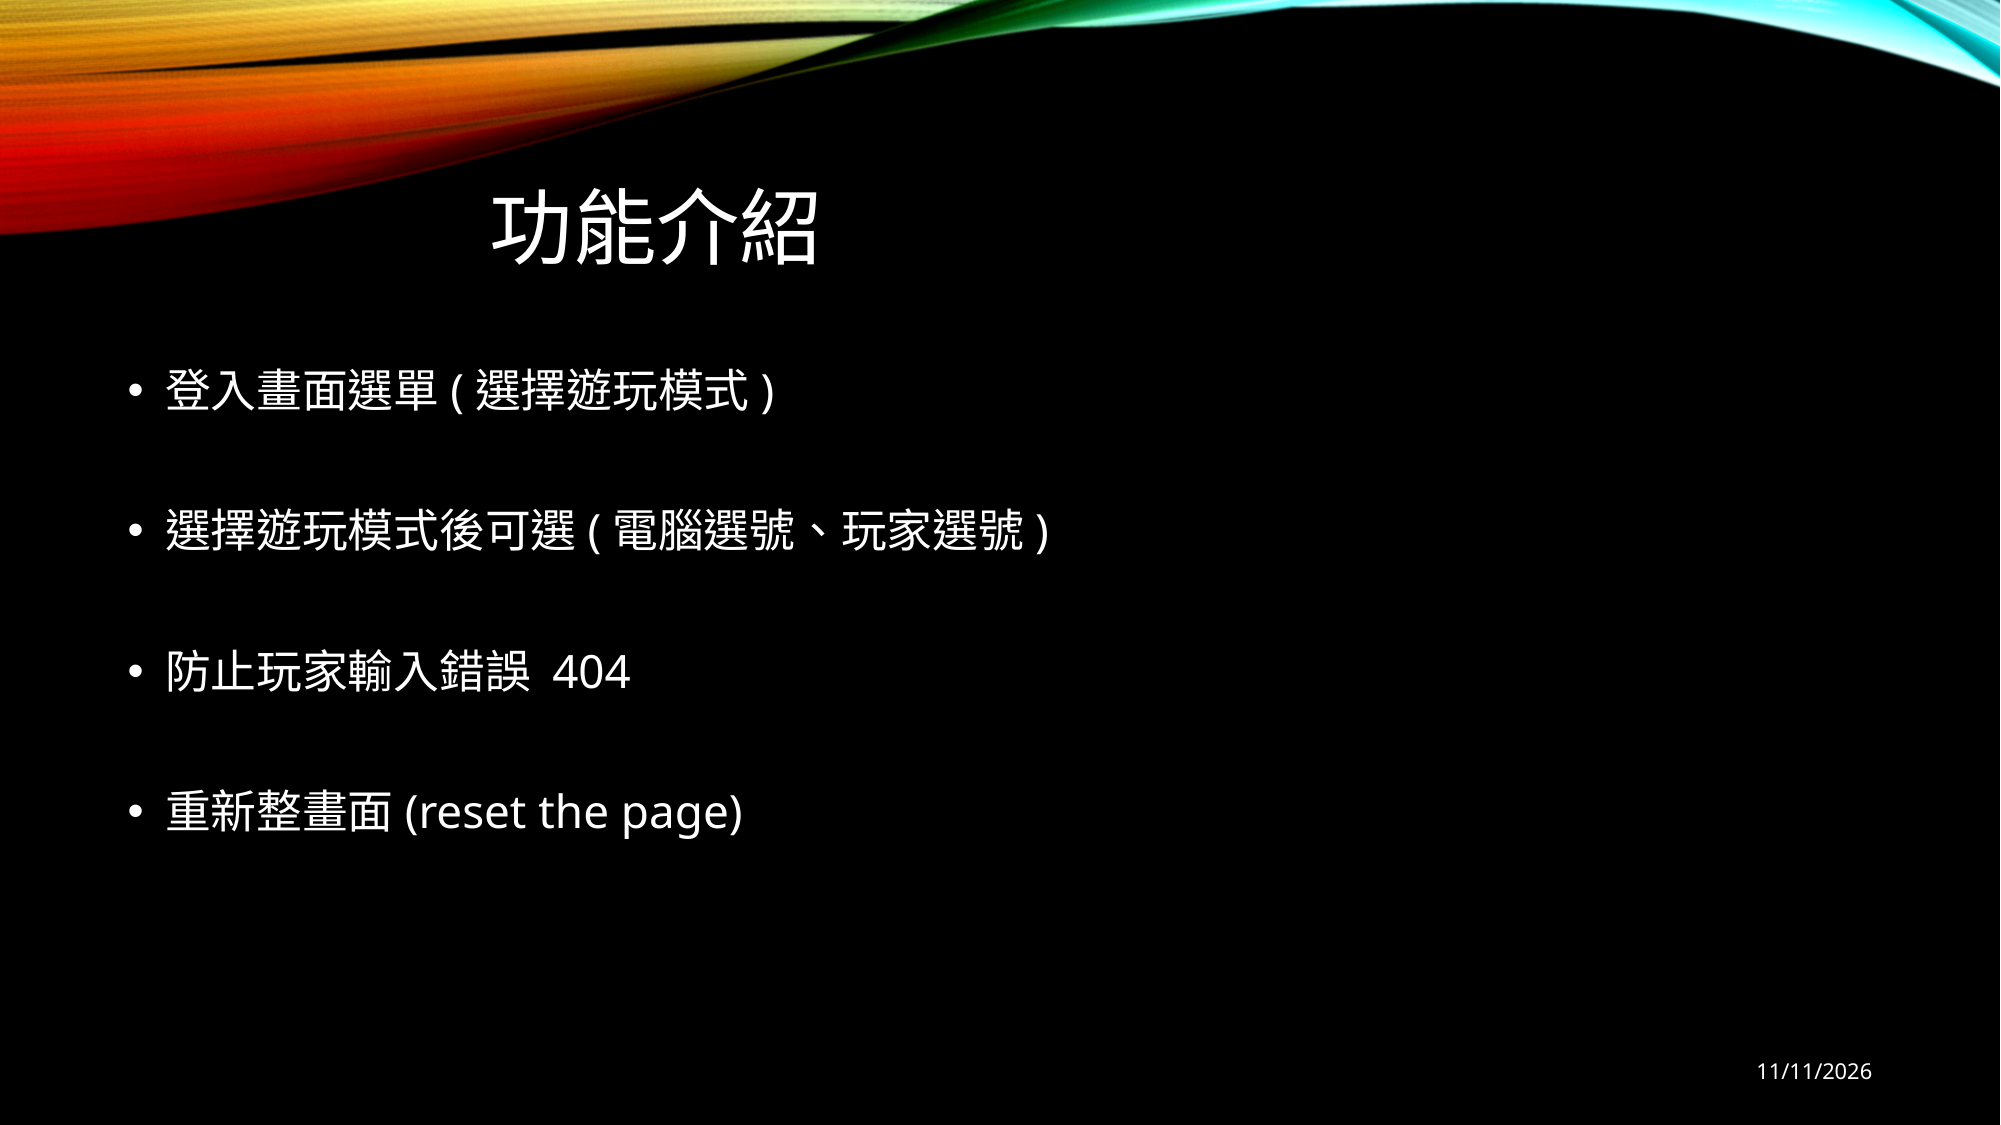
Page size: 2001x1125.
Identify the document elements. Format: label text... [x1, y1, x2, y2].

list 登入畫面選單(選擇遊玩模式) 選擇遊玩模式後可選(電腦選號、玩家選號) 防止玩家輸入錯誤 404 重新整畫面(reset the page) [112, 360, 1888, 1021]
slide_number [1410, 1042, 1888, 1103]
picture [0, 0, 2000, 237]
title 功能介紹 [474, 125, 1888, 338]
